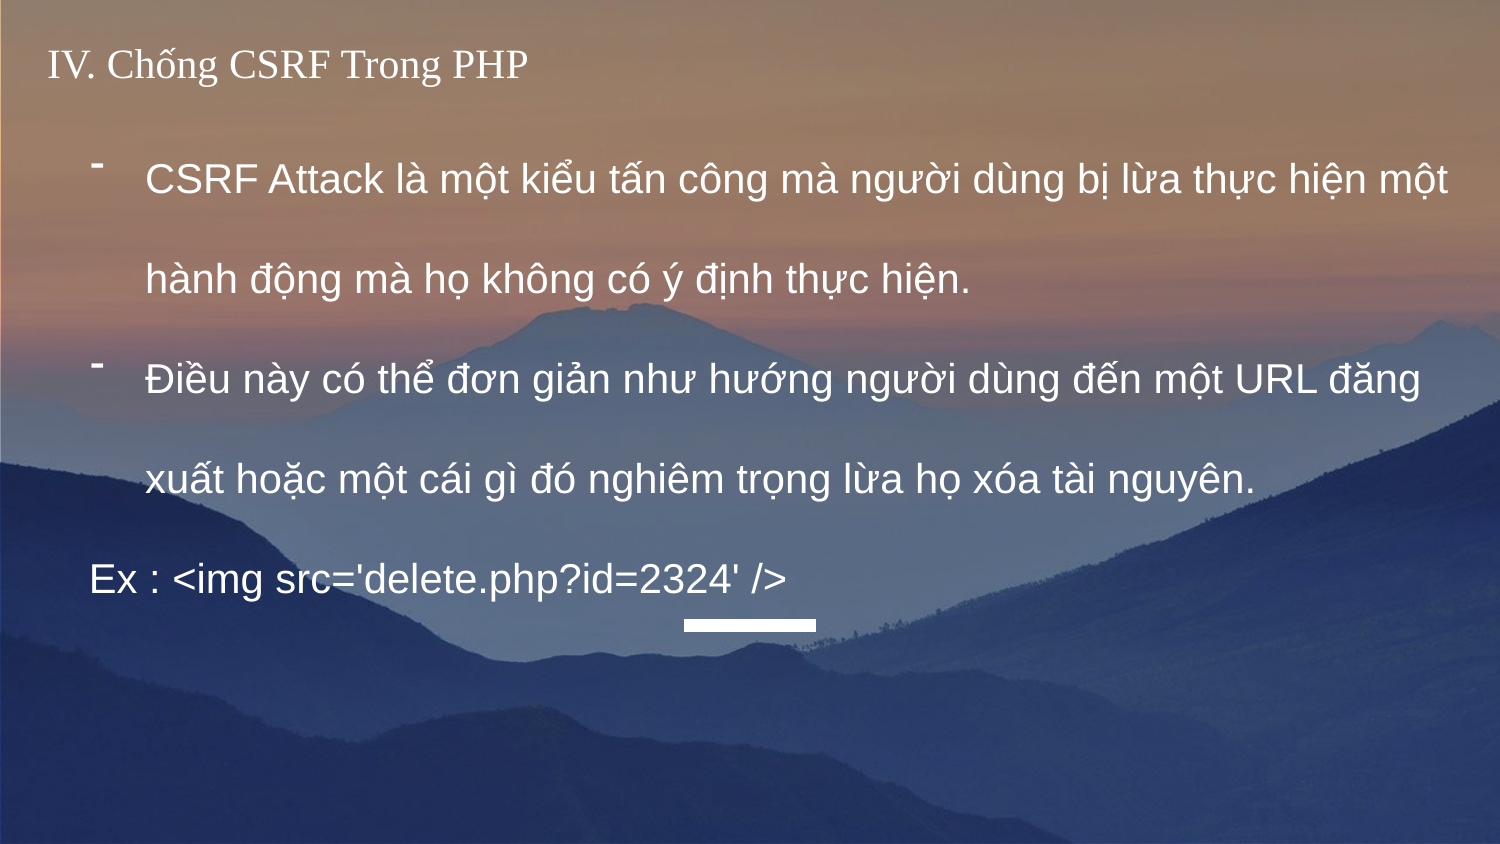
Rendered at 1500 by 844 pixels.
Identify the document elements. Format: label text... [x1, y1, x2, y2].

picture [0, 0, 1500, 844]
text_box CSRF Attack là một kiểu tấn công mà người dùng bị lừa thực hiện một hành động mà họ không có ý định thực hiện. Điều này có thể đơn giản như hướng người dùng đến một URL đăng xuất hoặc một cái gì đó nghiêm trọng lừa họ xóa tài nguyên. Ex : <img src='delete.php?id=2324' /> [74, 94, 1465, 610]
text_box IV. Chống CSRF Trong PHP [32, 29, 1421, 94]
